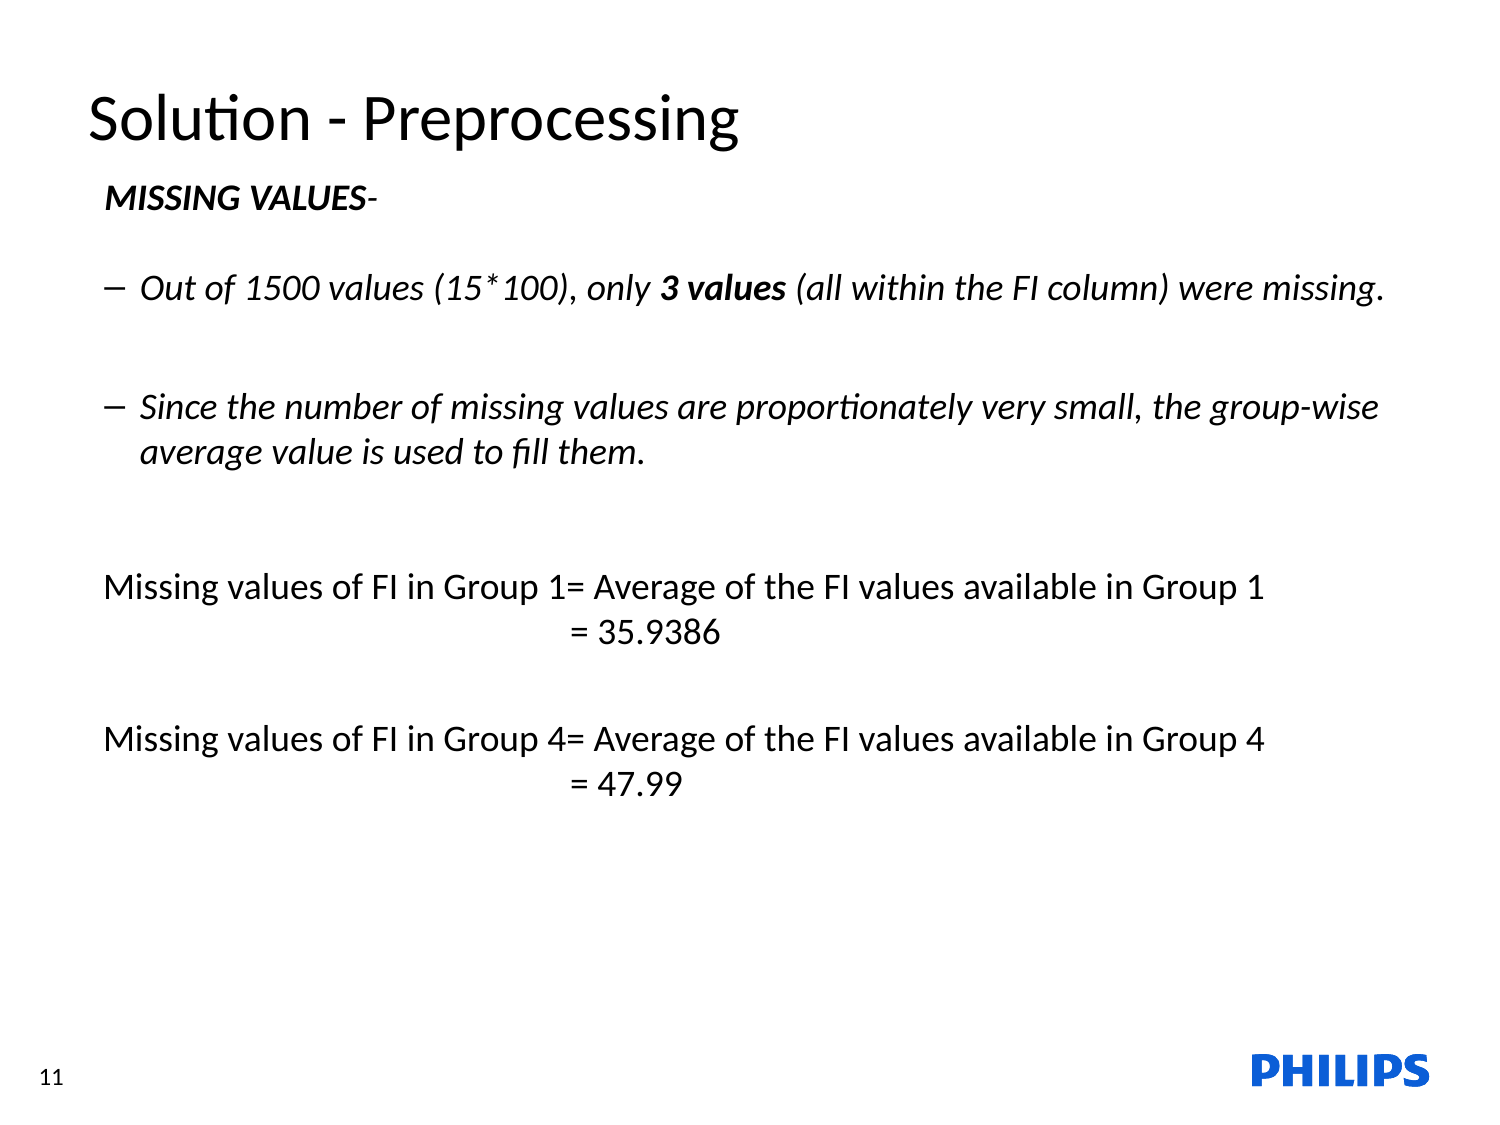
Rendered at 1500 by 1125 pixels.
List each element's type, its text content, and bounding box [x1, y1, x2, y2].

list Solution - Preprocessing [88, 73, 1412, 240]
text_box Missing values of FI in Group 4= Average of the FI values available in Group 4 = 47.99 [88, 706, 1412, 811]
list MISSING VALUES- Out of 1500 values (15*100), only 3 values (all within the FI column) were missing. Since the number of missing values are proportionately very small, the group-wise average value is used to fill them. [68, 172, 1392, 931]
text_box Missing values of FI in Group 1= Average of the FI values available in Group 1 = 35.9386 [88, 554, 1412, 659]
